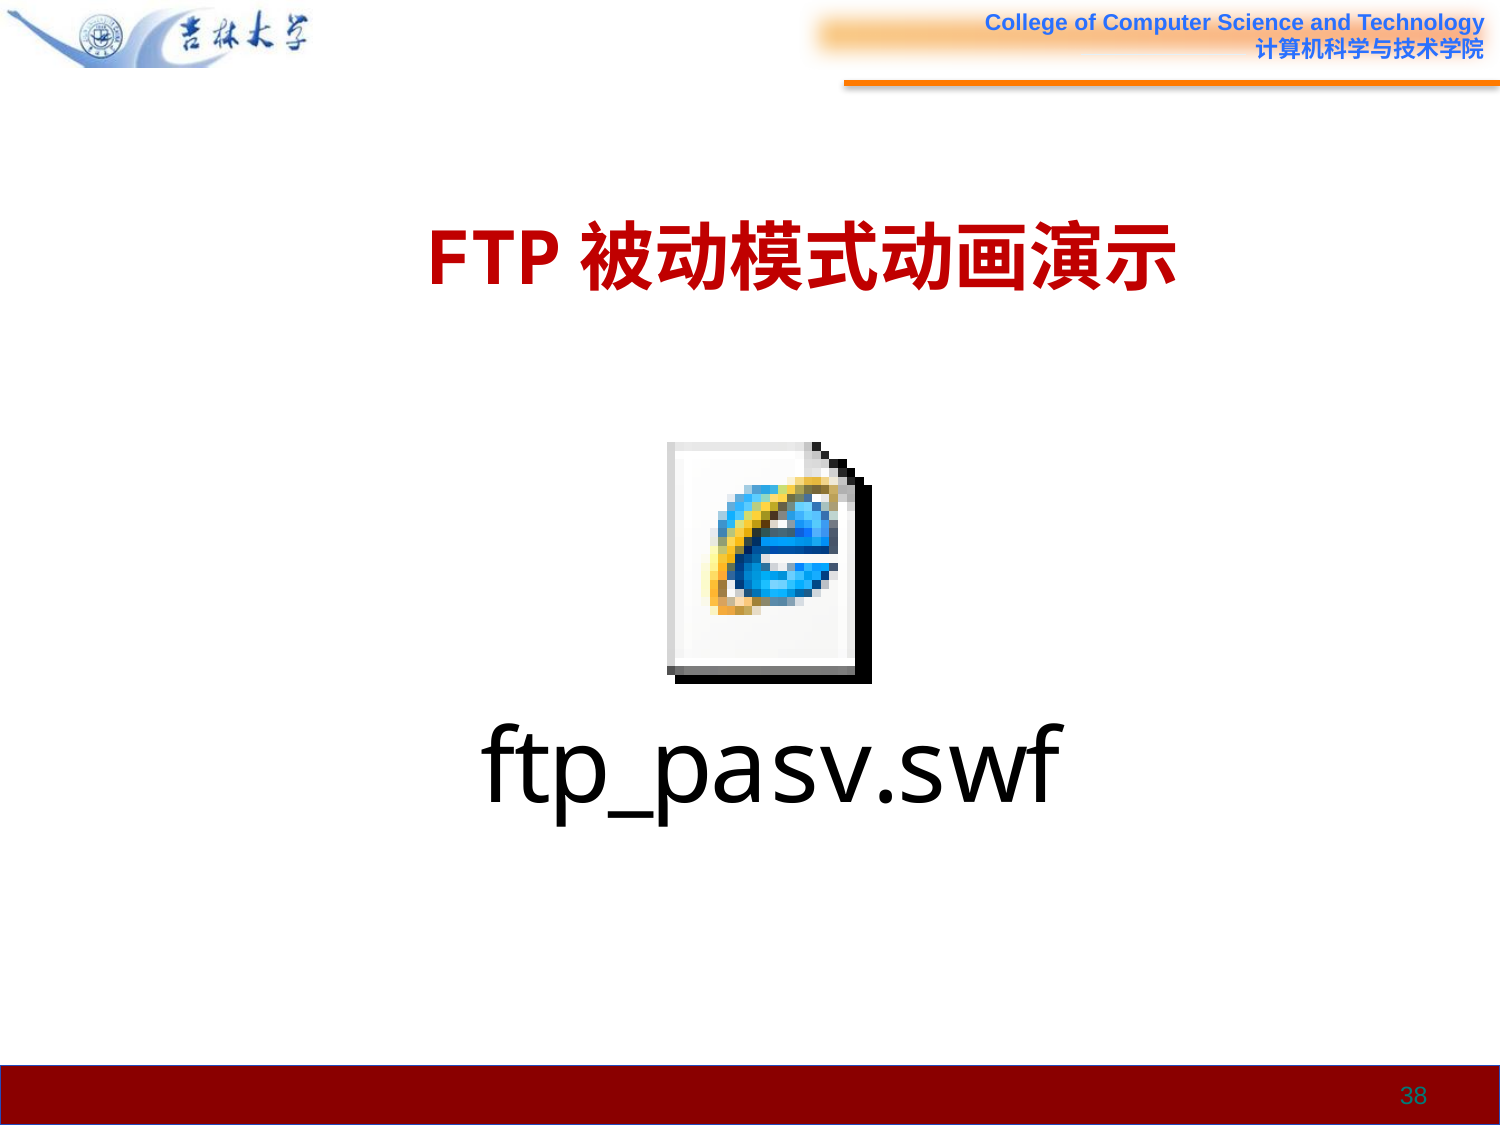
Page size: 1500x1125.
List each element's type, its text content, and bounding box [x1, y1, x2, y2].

picture [0, 0, 314, 68]
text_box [395, 408, 1136, 882]
text_box 38 [1092, 1065, 1443, 1125]
footer [0, 1063, 1500, 1125]
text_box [799, 0, 1500, 71]
title FTP被动模式动画演示 [64, 160, 1467, 349]
